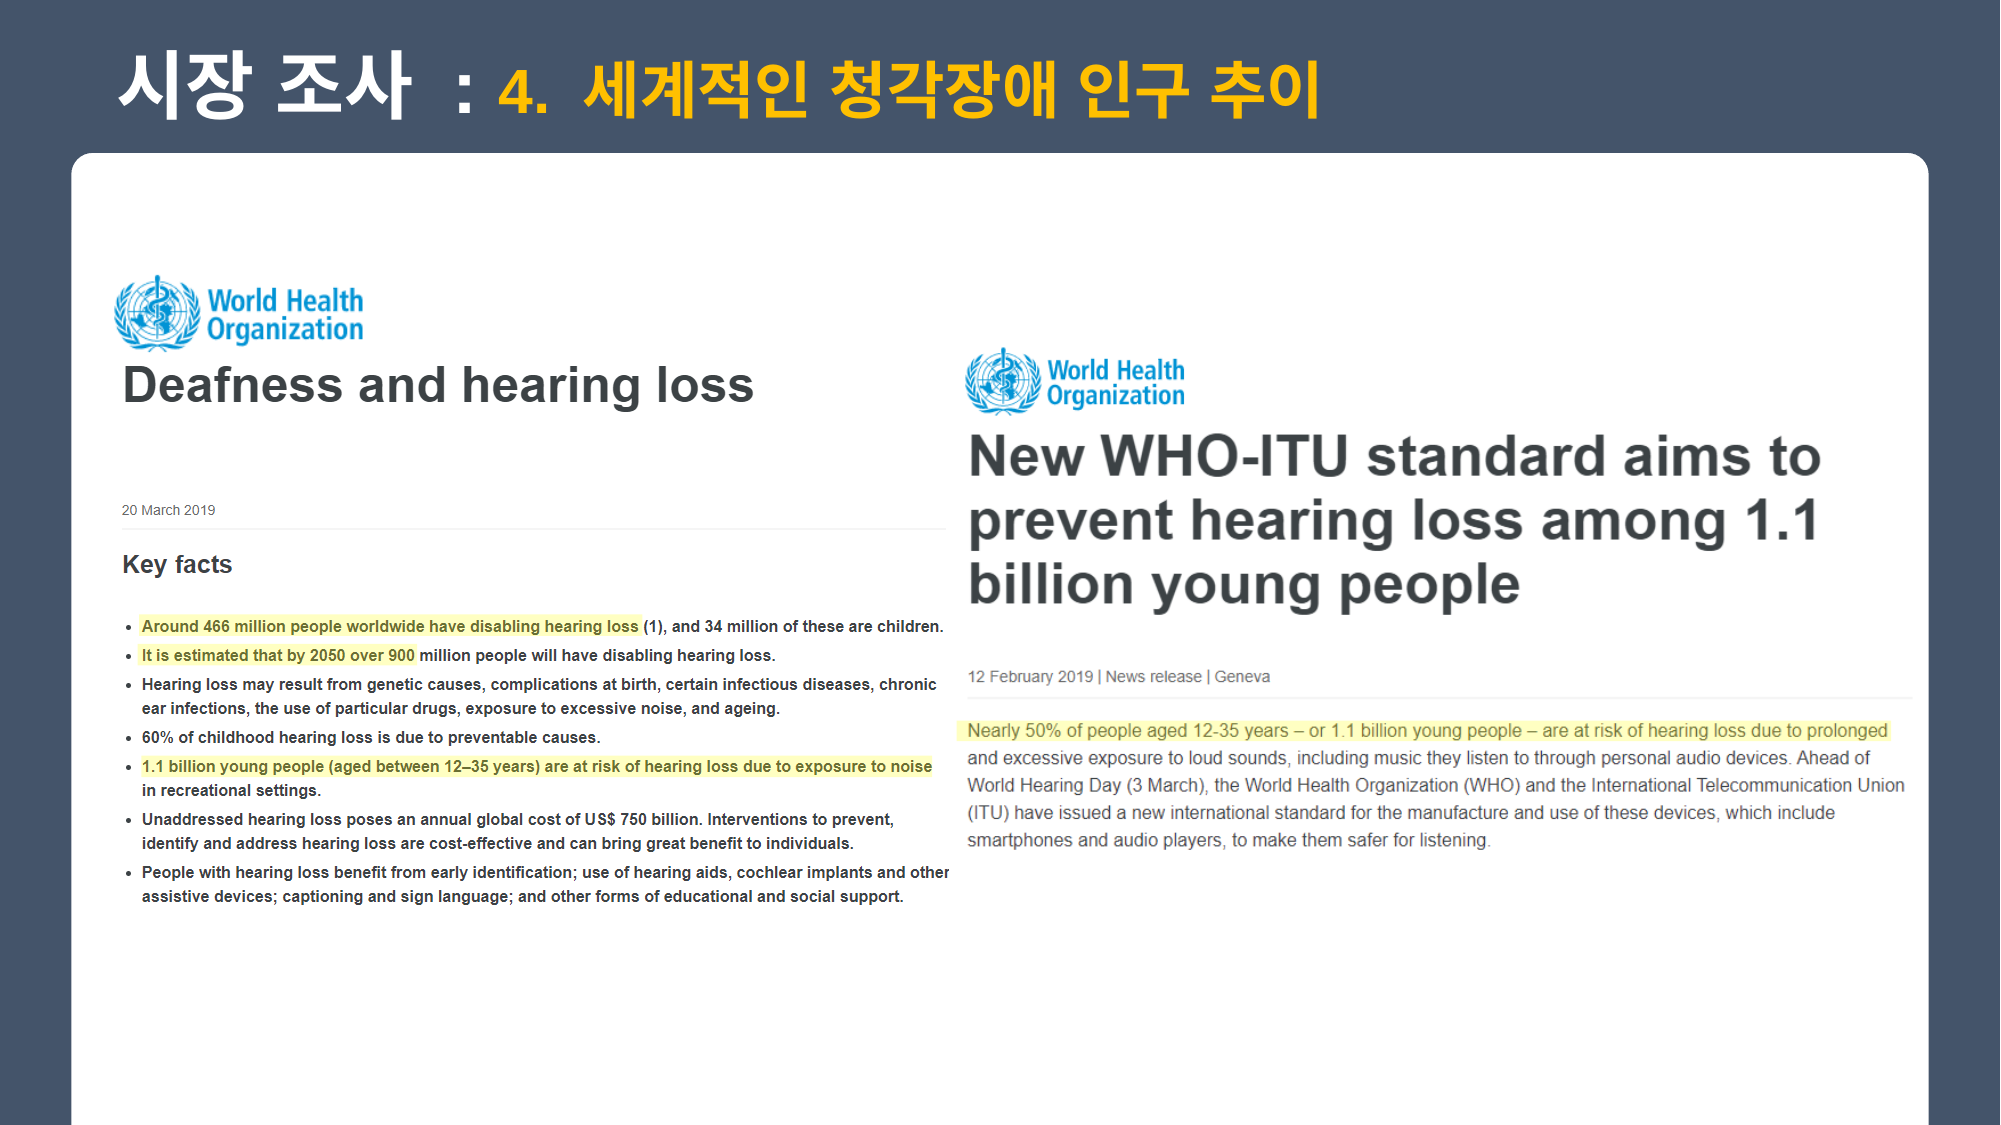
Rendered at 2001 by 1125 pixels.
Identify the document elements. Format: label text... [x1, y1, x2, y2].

picture [89, 270, 383, 365]
text_box [0, 0, 2000, 1125]
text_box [100, 354, 949, 922]
picture [943, 343, 1916, 859]
text_box 시장 조사 : 4. 세계적인 청각장애 인구 추이 [101, 30, 1340, 136]
